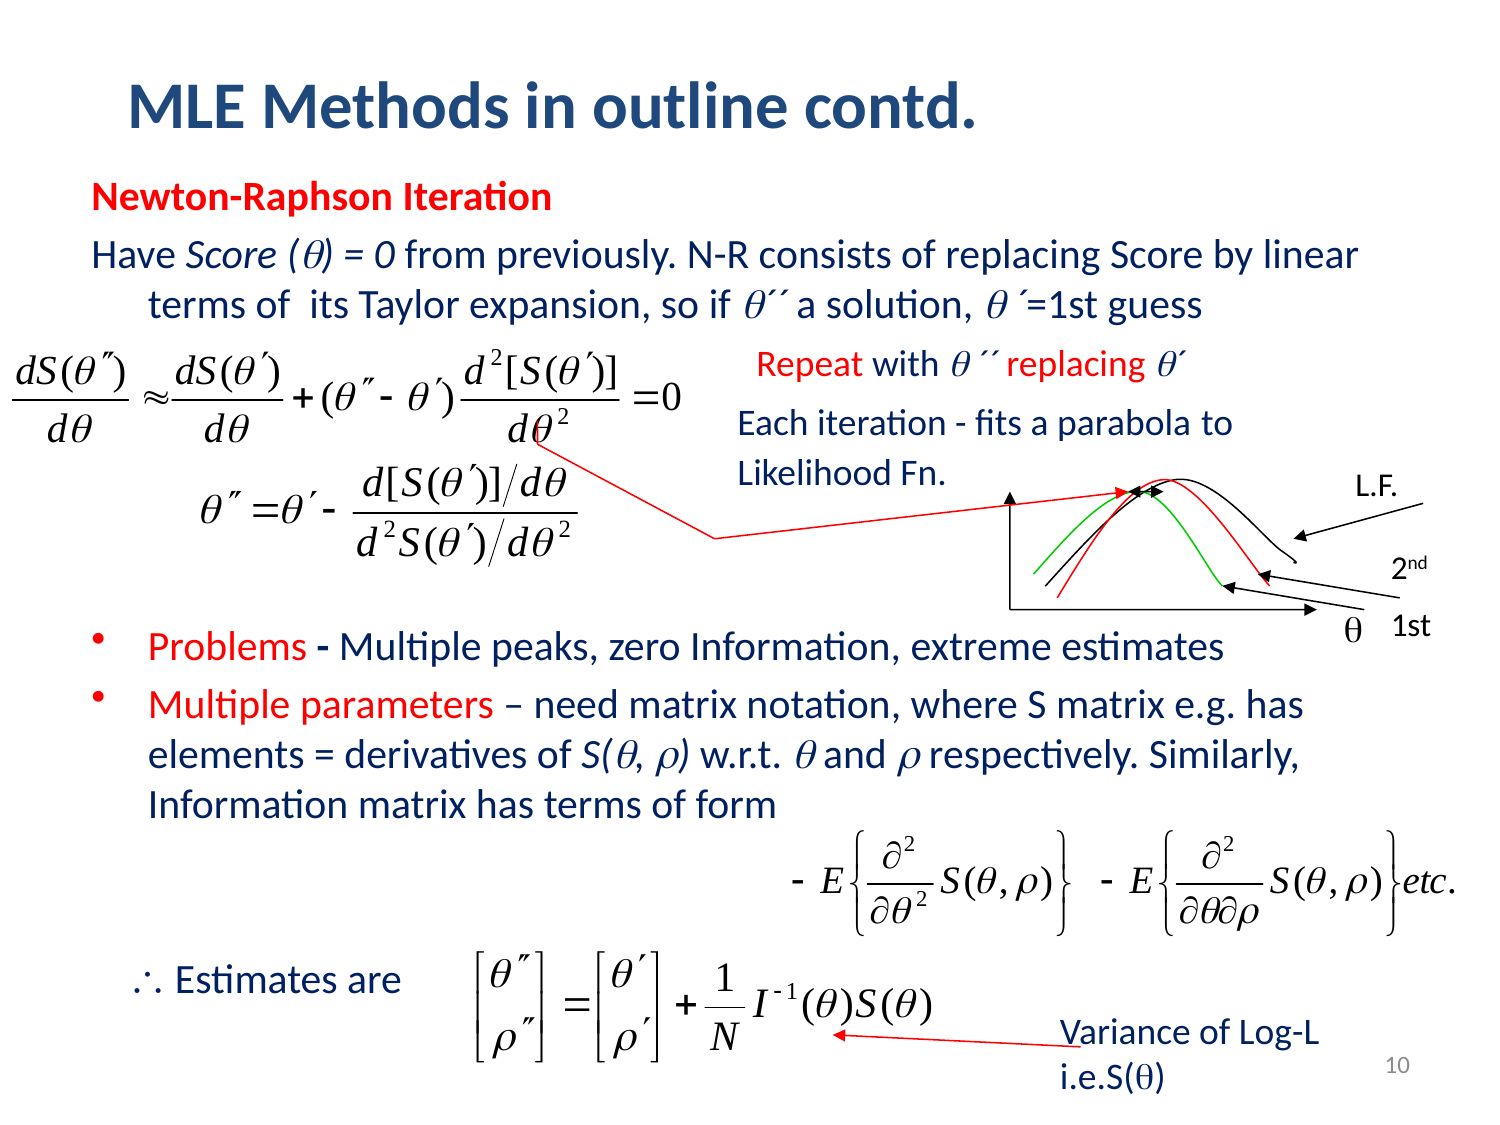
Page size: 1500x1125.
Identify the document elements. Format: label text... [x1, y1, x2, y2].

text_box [466, 944, 940, 1071]
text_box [785, 822, 1461, 946]
text_box [1045, 576, 1069, 587]
text_box [1257, 570, 1376, 595]
text_box [1128, 485, 1164, 498]
text_box MLE Methods in outline contd. [112, 31, 1388, 160]
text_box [5, 337, 690, 452]
text_box [714, 486, 1129, 539]
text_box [194, 455, 588, 577]
text_box Variance of Log-L i.e.S() [1045, 999, 1341, 1105]
text_box [1033, 493, 1131, 577]
text_box  [1328, 597, 1376, 658]
text_box [1009, 603, 1317, 616]
text_box L.F. [1340, 456, 1447, 511]
slide_number 10 [1341, 1047, 1425, 1103]
text_box [1173, 479, 1297, 567]
text_box 2nd 1st [1376, 538, 1471, 650]
text_box [1222, 581, 1328, 604]
text_box [1003, 491, 1017, 505]
text_box [1057, 479, 1270, 598]
text_box [1293, 511, 1396, 542]
text_box Newton-Raphson Iteration Have Score () = 0 from previously. N-R consists of replacing Score by linear terms of its Taylor expansion, so if ´´ a solution,  ´=1st guess Repeat with  ´´ replacing ´ Each iteration - fits a parabola to Likelihood Fn. Problems - Multiple peaks, zero Information, extreme estimates Multiple parameters – need matrix notation, where S matrix e.g. has elements = derivatives of S(, ) w.r.t.  and  respectively. Similarly, Information matrix has terms of form  Estimates are [76, 160, 1447, 1047]
